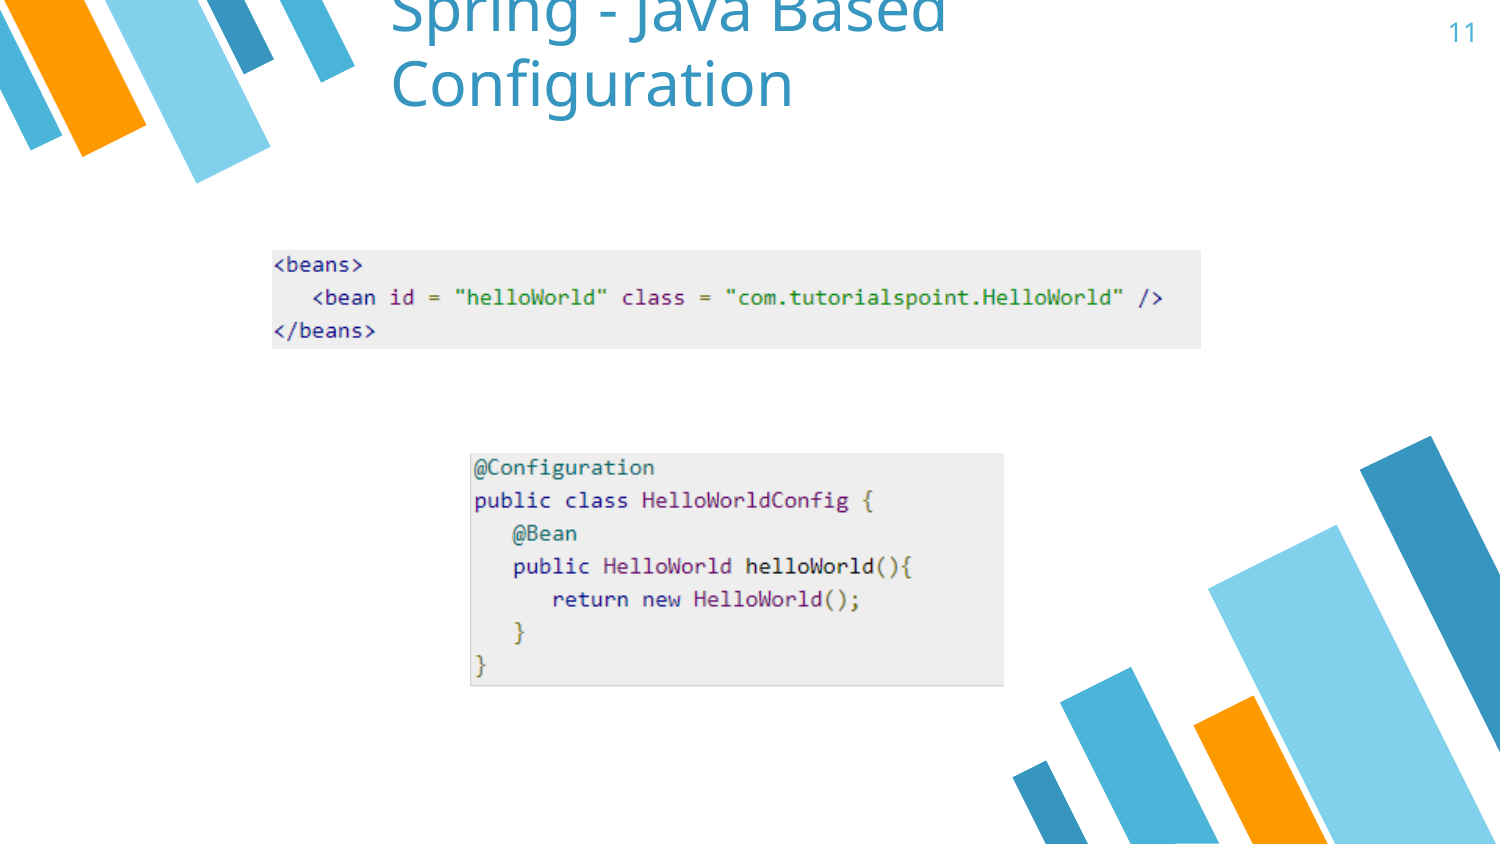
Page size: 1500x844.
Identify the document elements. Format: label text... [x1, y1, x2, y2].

slide_number 11 [1403, 0, 1494, 65]
text_box Spring - Java Based Configuration [375, 21, 1321, 134]
picture [470, 452, 1004, 690]
picture [272, 250, 1202, 350]
